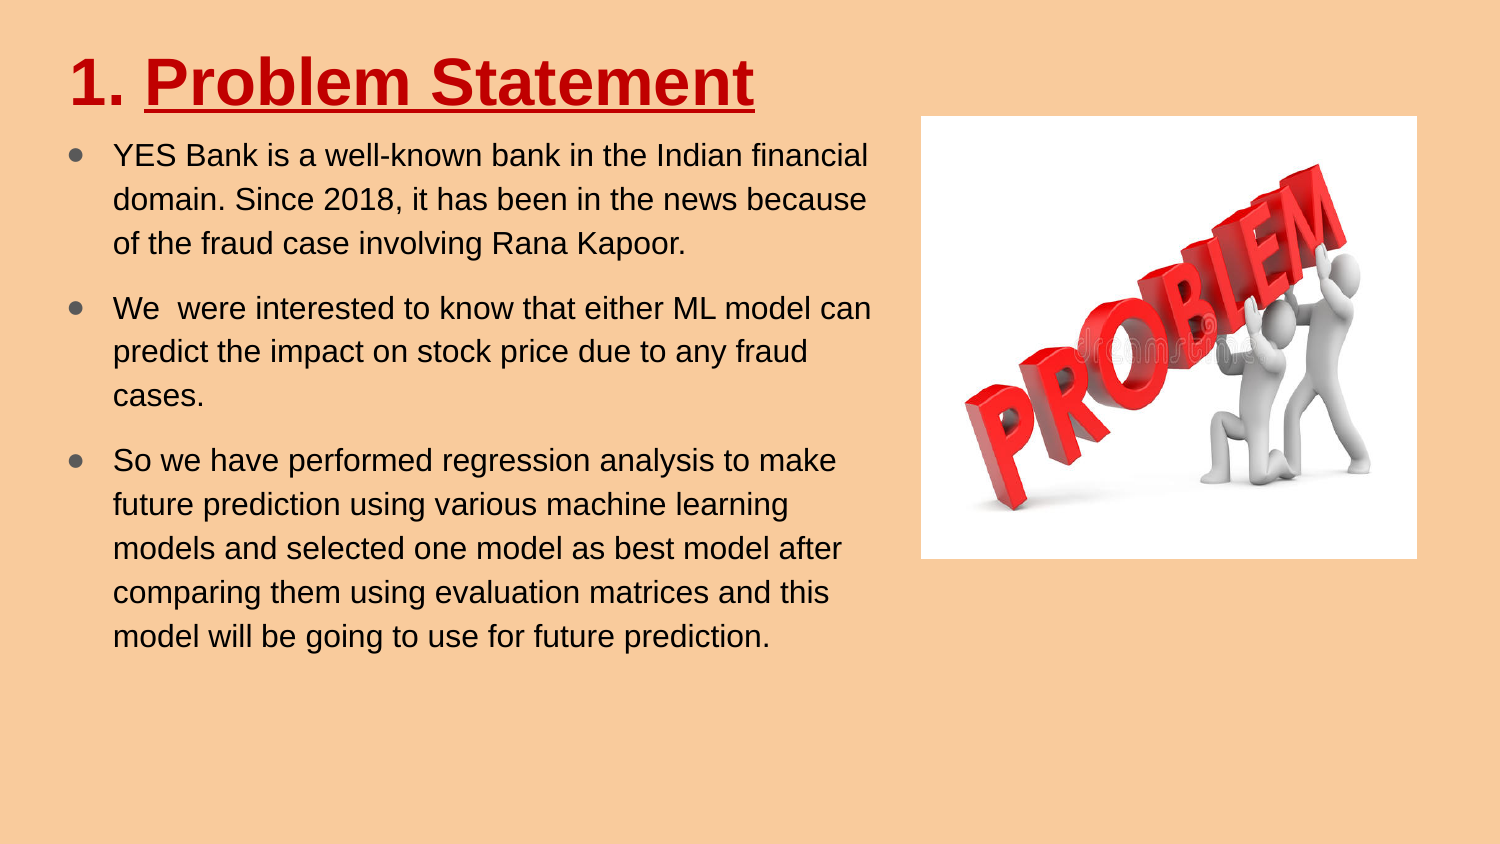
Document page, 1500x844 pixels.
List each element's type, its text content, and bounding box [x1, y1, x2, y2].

list YES Bank is a well-known bank in the Indian financial domain. Since 2018, it has been in the news because of the fraud case involving Rana Kapoor. We were interested to know that either ML model can predict the impact on stock price due to any fraud cases. So we have performed regression analysis to make future prediction using various machine learning models and selected one model as best model after comparing them using evaluation matrices and this model will be going to use for future prediction. [51, 114, 914, 675]
title 1. Problem Statement [51, 23, 1449, 117]
picture [921, 116, 1417, 559]
